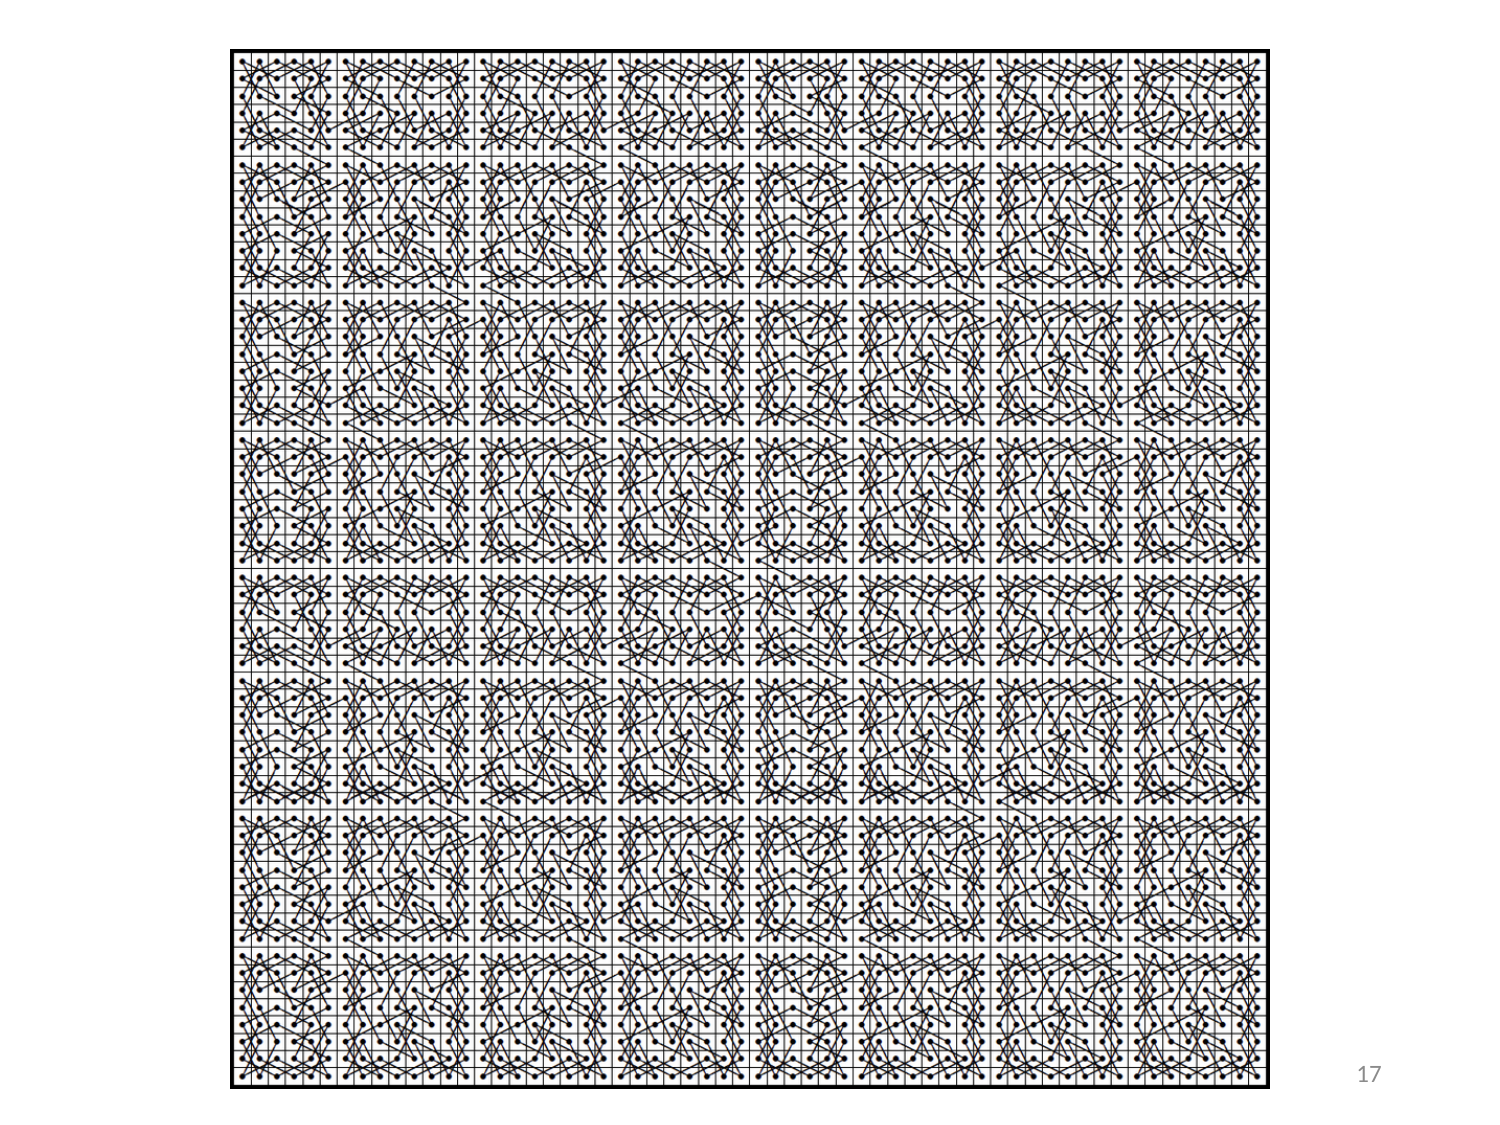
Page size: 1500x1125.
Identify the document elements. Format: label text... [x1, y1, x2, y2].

picture [230, 49, 1270, 1089]
slide_number 17 [1059, 1042, 1397, 1103]
